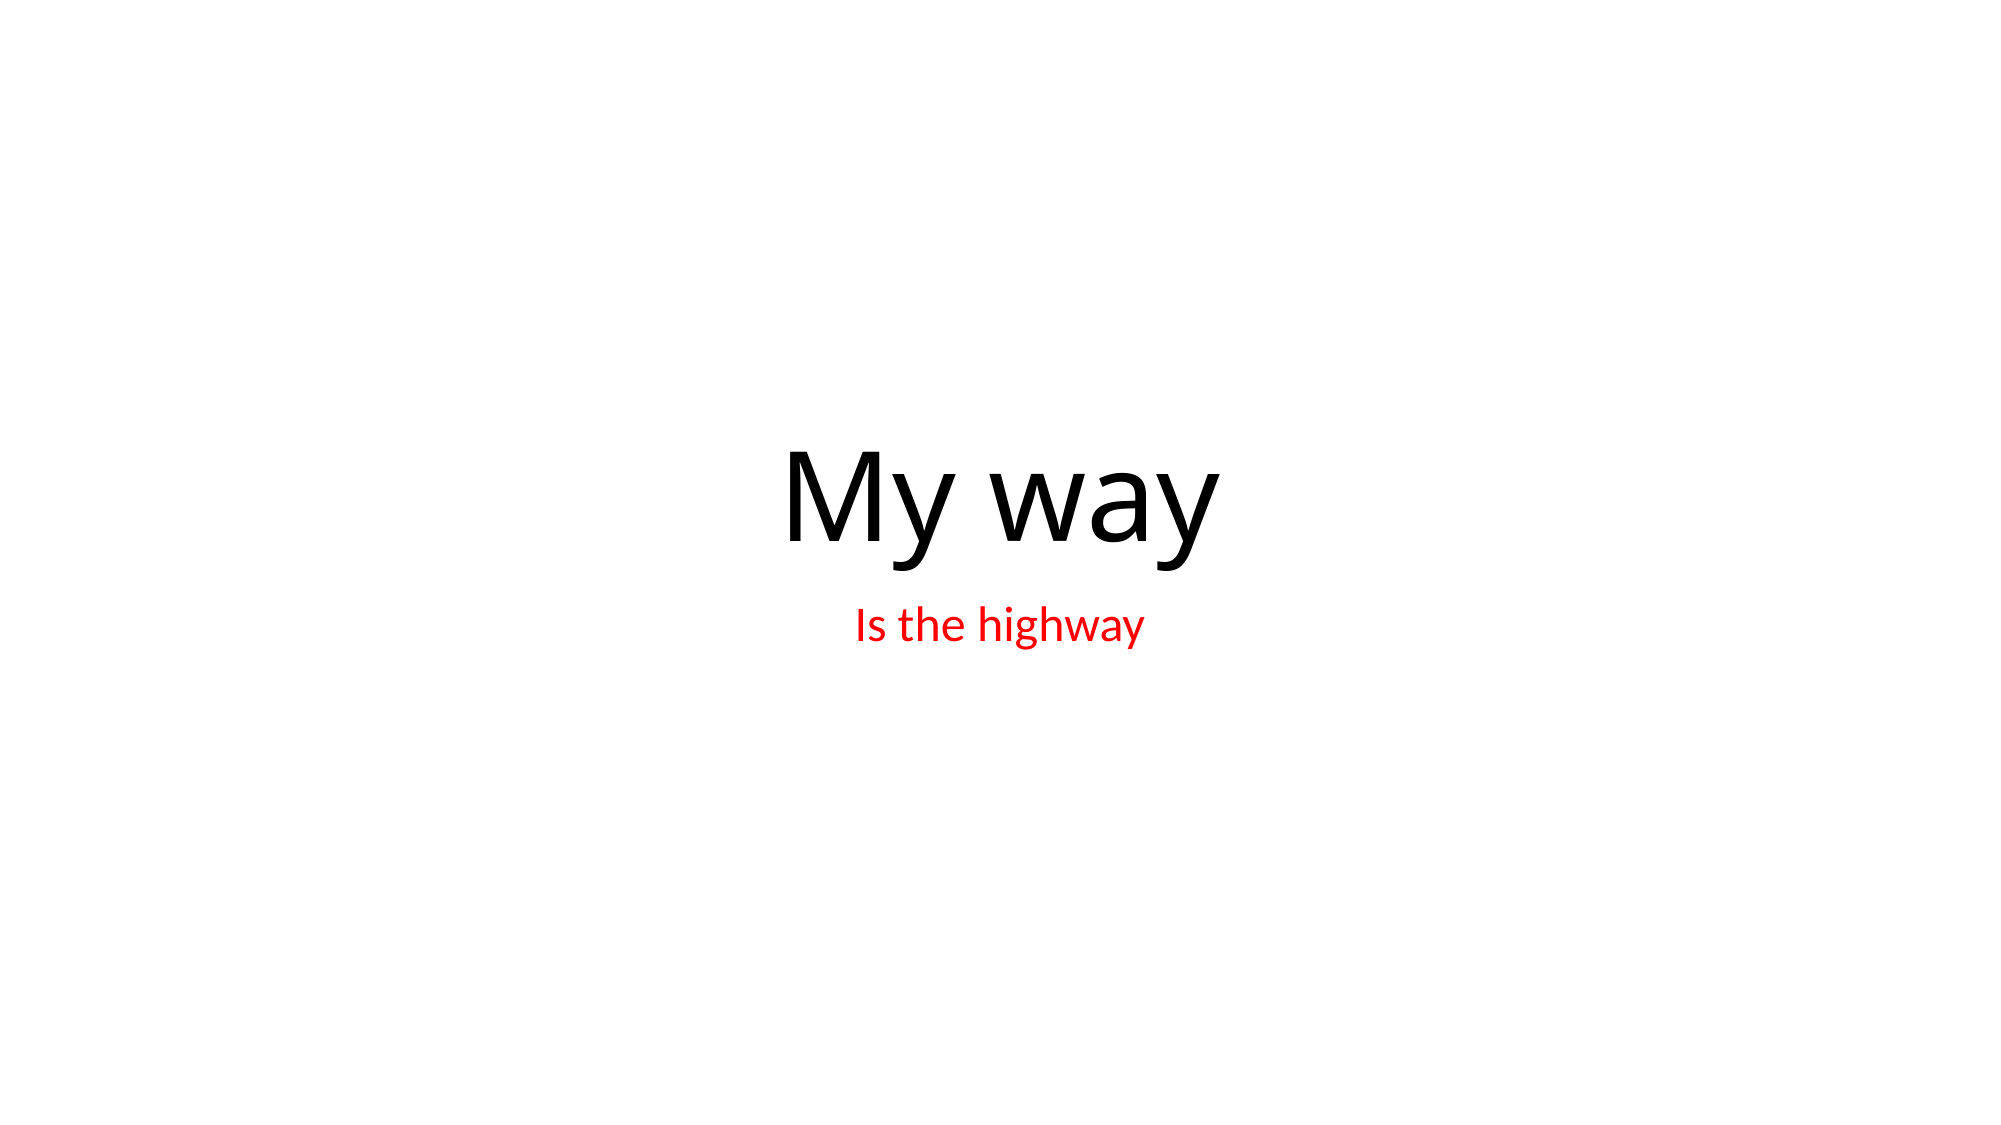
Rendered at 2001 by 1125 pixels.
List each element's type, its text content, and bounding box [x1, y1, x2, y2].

title My way [249, 184, 1750, 576]
subtitle Is the highway [249, 590, 1750, 863]
